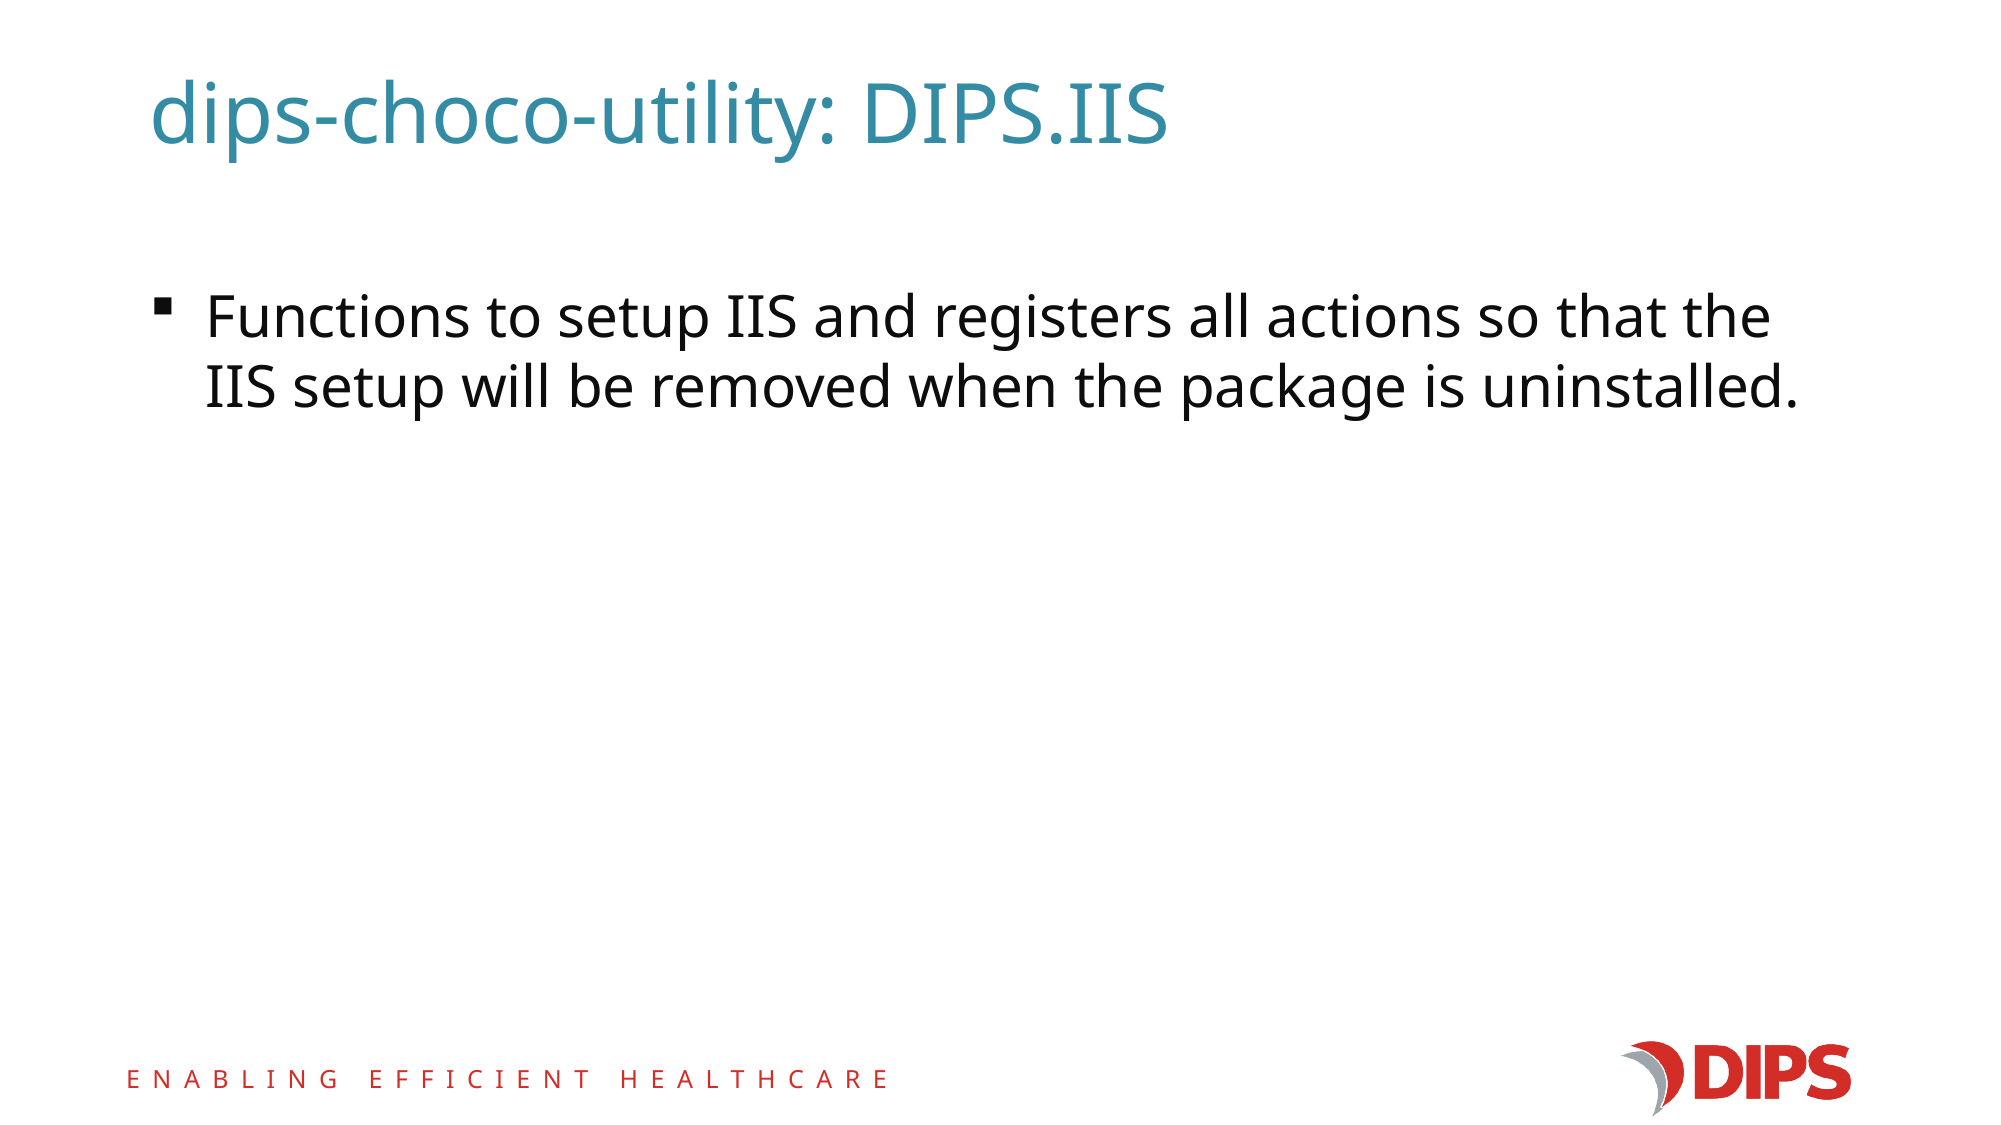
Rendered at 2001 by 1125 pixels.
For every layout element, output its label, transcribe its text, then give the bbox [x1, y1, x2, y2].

list Functions to setup IIS and registers all actions so that the IIS setup will be removed when the package is uninstalled. [149, 278, 1835, 1024]
title dips-choco-utility: DIPS.IIS [149, 28, 1835, 221]
picture [1620, 1041, 1851, 1117]
